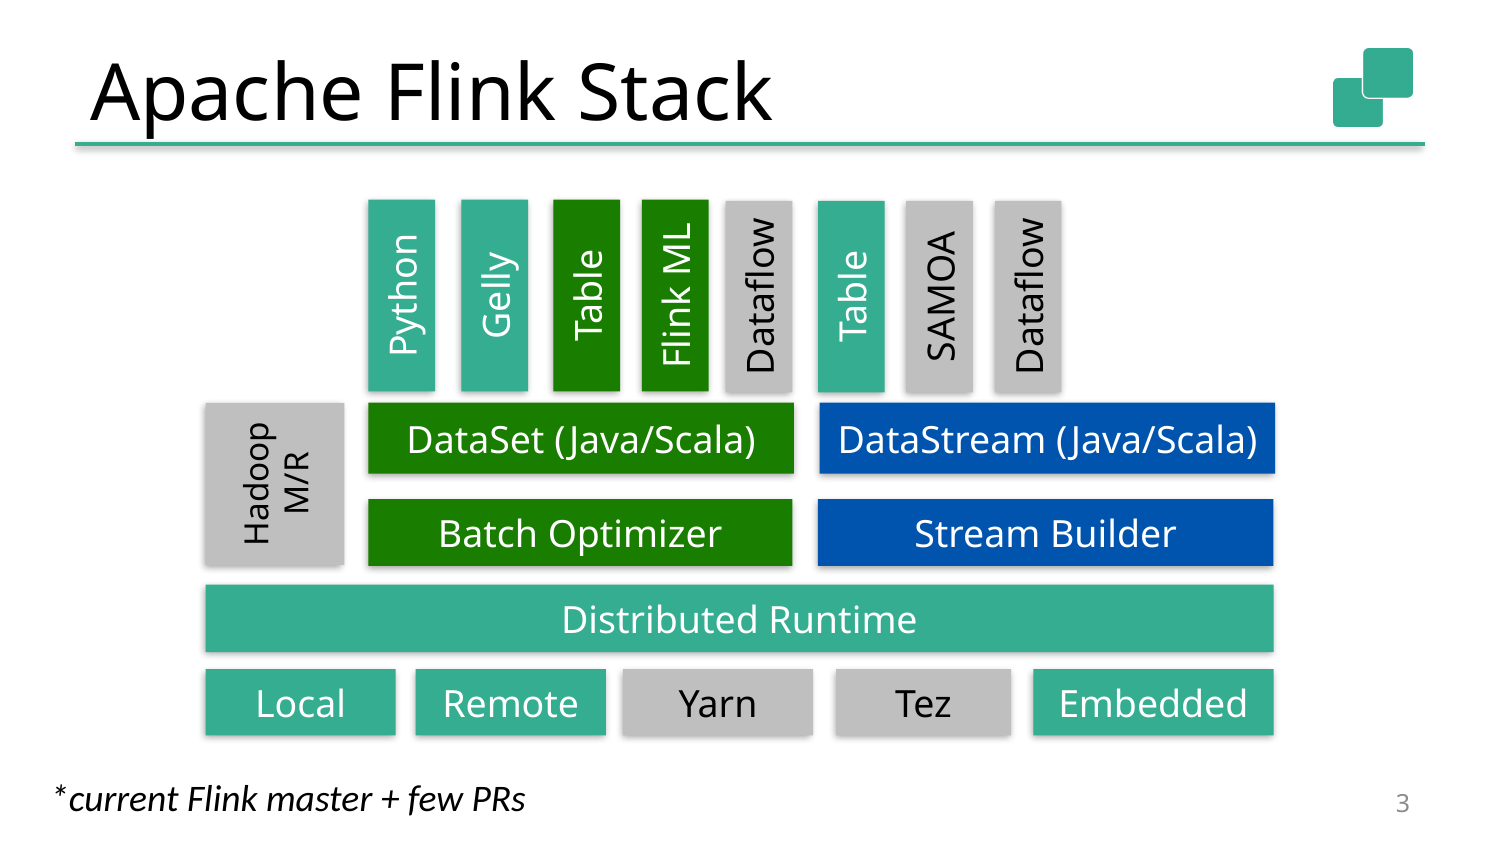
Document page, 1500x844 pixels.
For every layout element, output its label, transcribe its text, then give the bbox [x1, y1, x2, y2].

text_box *current Flink master + few PRs [35, 766, 550, 827]
text_box Batch Optimizer [368, 498, 793, 567]
text_box Stream Builder [817, 498, 1274, 567]
text_box Embedded [1033, 668, 1274, 736]
text_box Gelly [461, 199, 529, 392]
text_box Python [368, 199, 436, 392]
text_box Table [817, 200, 885, 393]
text_box SAMOA [905, 200, 974, 393]
text_box Dataflow [994, 200, 1062, 393]
text_box Local [205, 668, 396, 736]
text_box Remote [415, 668, 607, 736]
text_box Tez [835, 668, 1012, 736]
text_box Distributed Runtime [205, 584, 1274, 653]
text_box Yarn [622, 668, 814, 736]
text_box Hadoop M/R [205, 402, 345, 566]
title Apache Flink Stack [75, 33, 1425, 145]
text_box Flink ML [641, 199, 709, 392]
text_box Dataflow [725, 200, 793, 393]
text_box Table [553, 199, 621, 392]
slide_number 2 [1074, 782, 1425, 827]
text_box DataStream (Java/Scala) [819, 402, 1276, 474]
text_box DataSet (Java/Scala) [368, 402, 795, 474]
